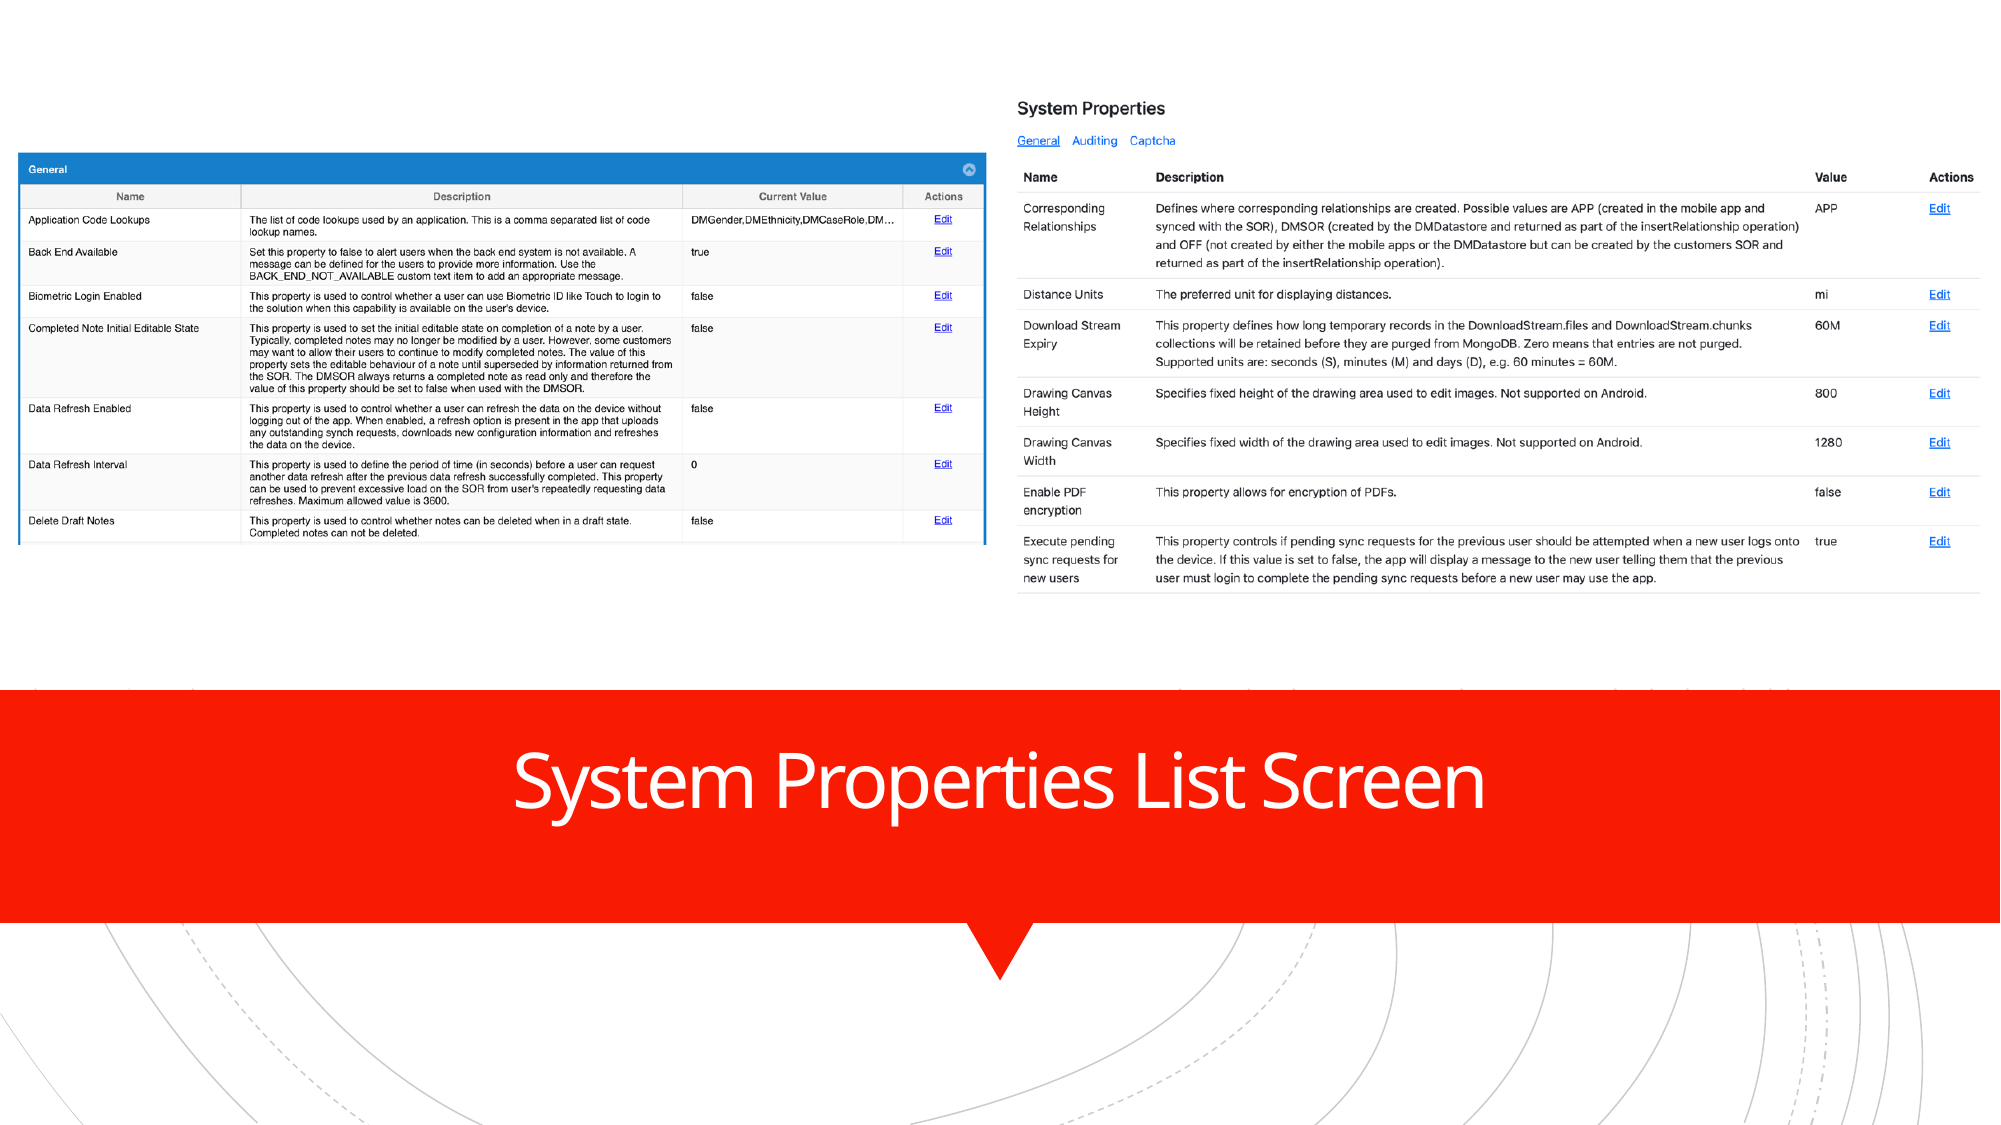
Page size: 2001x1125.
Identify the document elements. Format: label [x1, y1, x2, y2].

text_box [0, 981, 2000, 1125]
list [1006, 88, 1986, 601]
text_box [0, 0, 2000, 689]
list [11, 144, 994, 545]
text_box [0, 689, 2000, 981]
